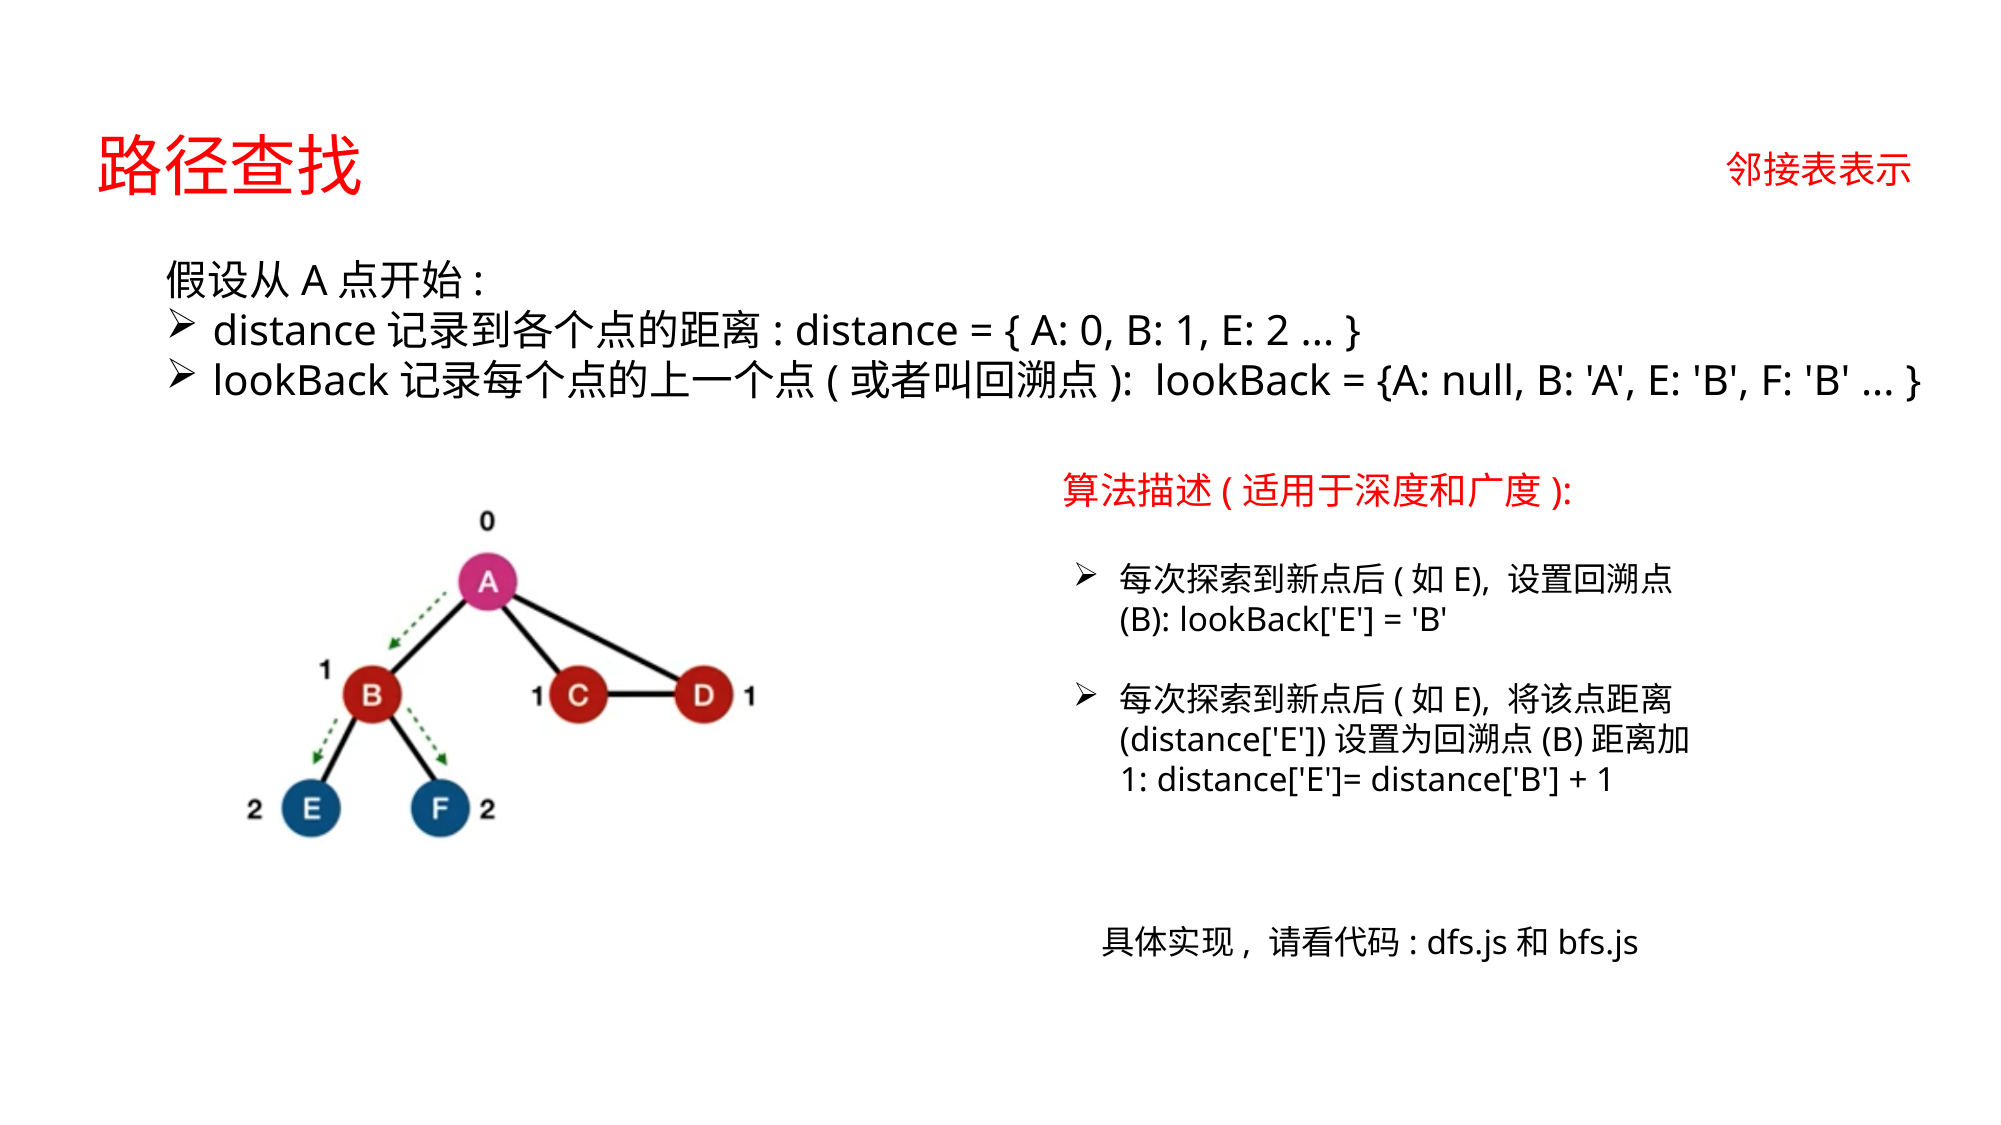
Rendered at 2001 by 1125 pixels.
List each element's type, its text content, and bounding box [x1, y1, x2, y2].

text_box 每次探索到新点后(如E), 设置回溯点(B): lookBack['E'] = 'B' 每次探索到新点后(如E), 将该点距离(distance['E'])设置为回溯点(B)距离加1: distance['E']= distance['B'] + 1 [1058, 551, 1711, 806]
picture [225, 495, 795, 854]
text_box 邻接表表示 [1710, 138, 1928, 199]
text_box 具体实现, 请看代码: dfs.js和bfs.js [1086, 914, 1683, 969]
text_box 算法描述(适用于深度和广度): [1047, 460, 1587, 520]
title 路径查找 [81, 59, 1807, 278]
text_box 假设从A点开始: distance记录到各个点的距离: distance = { A: 0, B: 1, E: 2 ... } lookBack记录每个点的上一个点(或者叫回溯点): lookBack = {A: null, B: 'A', E: 'B', F: 'B' ... } [151, 246, 1937, 412]
